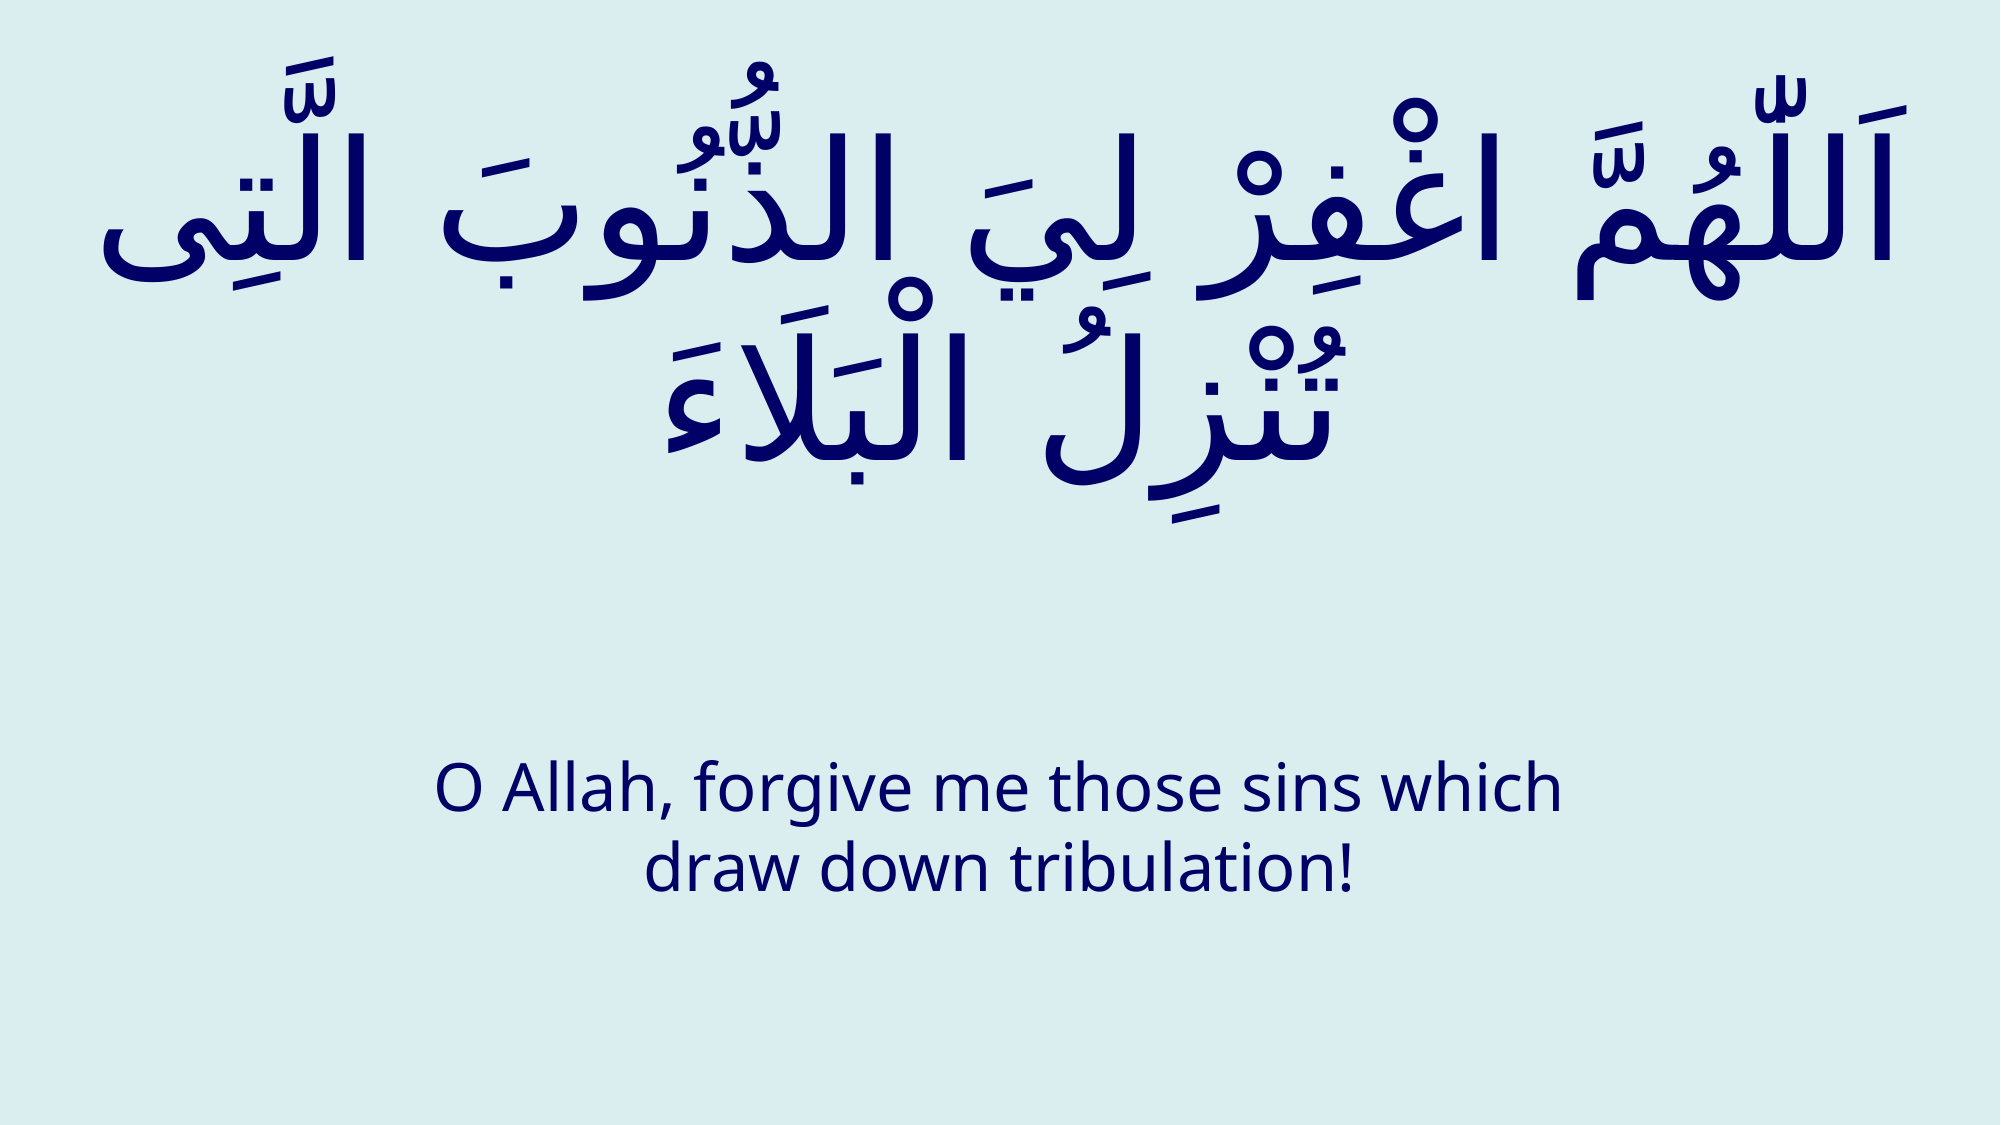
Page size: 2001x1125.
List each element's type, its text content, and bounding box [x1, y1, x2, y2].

list O Allah, forgive me those sins which draw down tribulation! [356, 737, 1644, 1050]
title اَللّٰهُمَّ اغْفِرْ لِيَ الذُّنُوبَ الَّتِی تُنْزِلُ الْبَلَاءَ [0, 200, 2000, 388]
